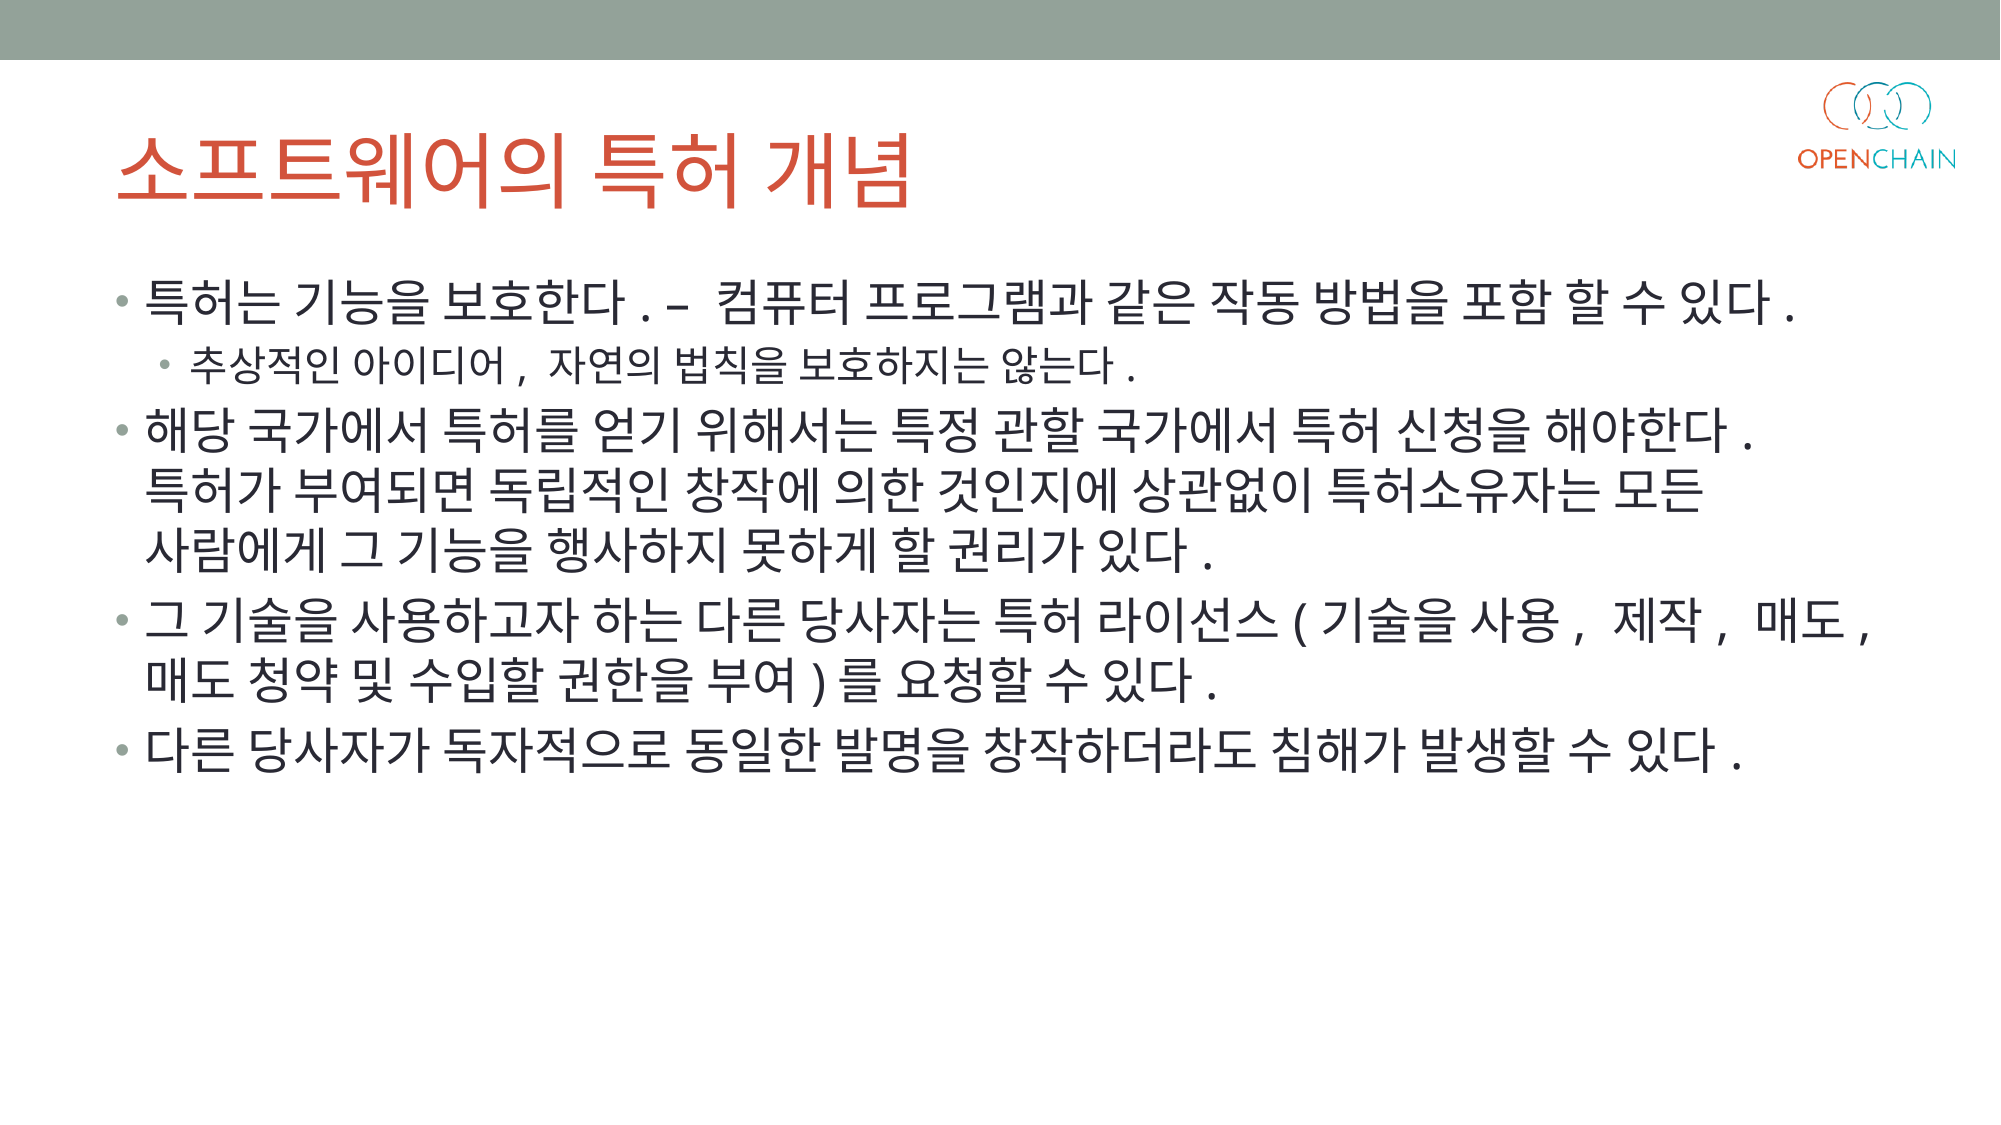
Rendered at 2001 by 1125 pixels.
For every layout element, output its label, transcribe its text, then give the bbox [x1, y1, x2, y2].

text_box 소프트웨어의 특허 개념 [99, 87, 1900, 250]
text_box 특허는 기능을 보호한다. – 컴퓨터 프로그램과 같은 작동 방법을 포함 할 수 있다. 추상적인 아이디어, 자연의 법칙을 보호하지는 않는다. 해당 국가에서 특허를 얻기 위해서는 특정 관할 국가에서 특허 신청을 해야한다. 특허가 부여되면 독립적인 창작에 의한 것인지에 상관없이 특허소유자는 모든 사람에게 그 기능을 행사하지 못하게 할 권리가 있다. 그 기술을 사용하고자 하는 다른 당사자는 특허 라이선스(기술을 사용, 제작, 매도, 매도 청약 및 수입할 권한을 부여)를 요청할 수 있다. 다른 당사자가 독자적으로 동일한 발명을 창작하더라도 침해가 발생할 수 있다. [99, 263, 1900, 1064]
picture [1798, 82, 1955, 169]
